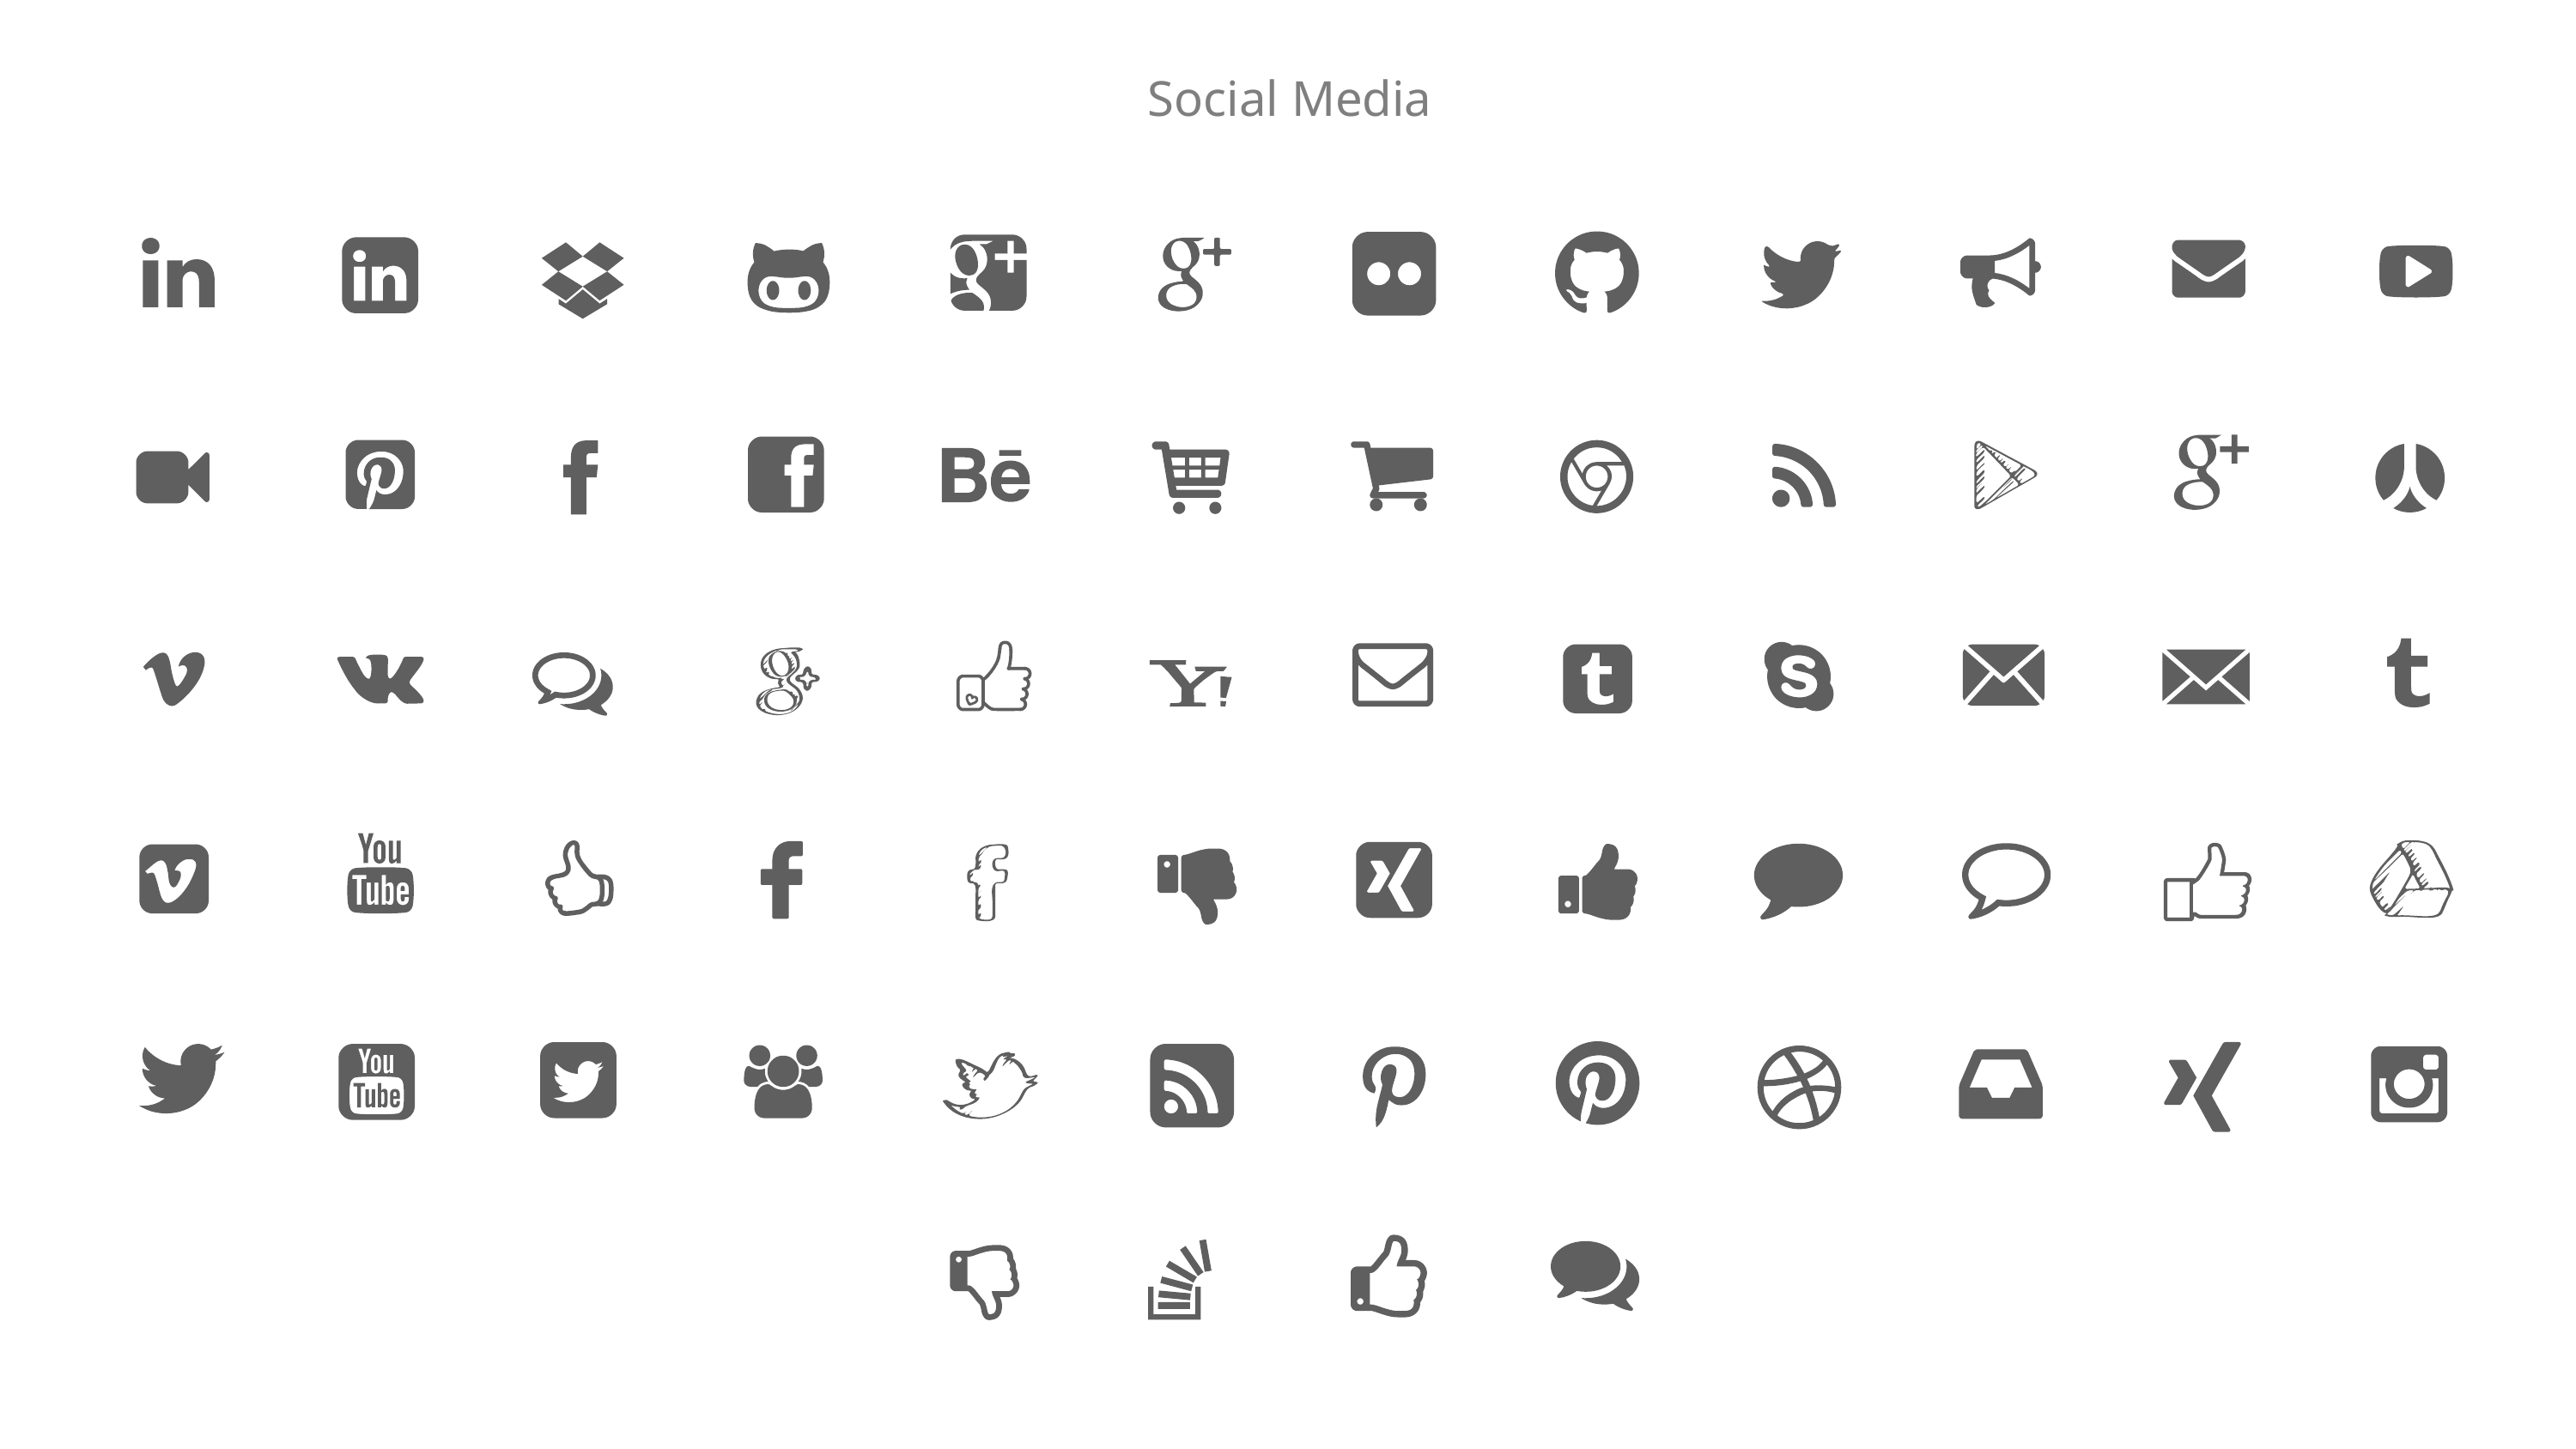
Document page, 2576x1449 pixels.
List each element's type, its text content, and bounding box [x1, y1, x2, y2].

text_box [2163, 842, 2252, 922]
text_box [1967, 644, 2039, 677]
text_box [1762, 241, 1841, 309]
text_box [1148, 1239, 1212, 1320]
text_box [136, 451, 210, 504]
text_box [956, 640, 1032, 712]
text_box [1149, 660, 1227, 707]
text_box [1352, 232, 1437, 316]
text_box [1356, 841, 1432, 919]
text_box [338, 1044, 416, 1120]
text_box [1962, 649, 1990, 700]
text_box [756, 647, 820, 716]
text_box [747, 243, 830, 313]
text_box [1753, 843, 1844, 920]
text_box [1563, 644, 1632, 714]
text_box [1560, 440, 1634, 513]
text_box [563, 440, 598, 515]
text_box [1150, 1044, 1235, 1128]
text_box [999, 450, 1022, 456]
text_box [1967, 675, 2040, 706]
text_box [1351, 441, 1433, 512]
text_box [967, 844, 1009, 922]
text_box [532, 652, 613, 716]
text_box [2172, 239, 2245, 298]
text_box [1960, 238, 2041, 307]
text_box [1220, 676, 1232, 699]
text_box [1764, 641, 1834, 712]
text_box [342, 237, 419, 313]
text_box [2162, 649, 2250, 705]
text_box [1157, 848, 1237, 925]
text_box Social Media [1135, 61, 1445, 133]
text_box [941, 447, 987, 503]
text_box [1363, 1046, 1426, 1128]
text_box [1772, 443, 1837, 507]
text_box [1959, 1049, 2043, 1119]
text_box [138, 1044, 225, 1114]
text_box [2017, 649, 2045, 700]
text_box [2387, 638, 2430, 708]
text_box [139, 844, 210, 914]
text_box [541, 242, 624, 319]
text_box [1157, 237, 1231, 312]
text_box [167, 259, 215, 307]
text_box [2371, 1046, 2448, 1123]
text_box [2173, 434, 2249, 510]
text_box [1352, 643, 1434, 707]
text_box [540, 1042, 617, 1119]
text_box [950, 234, 1027, 311]
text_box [2164, 1041, 2241, 1132]
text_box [1151, 441, 1230, 514]
text_box [143, 260, 159, 307]
text_box [2369, 840, 2454, 919]
text_box [337, 654, 424, 704]
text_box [1974, 440, 2038, 510]
text_box [990, 460, 1030, 502]
text_box [345, 440, 416, 510]
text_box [1551, 1240, 1640, 1312]
text_box [1757, 1046, 1842, 1130]
text_box [545, 840, 614, 916]
text_box [1351, 1234, 1427, 1318]
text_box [744, 1045, 823, 1119]
text_box [748, 436, 824, 513]
text_box [2379, 245, 2453, 298]
text_box [943, 1052, 1038, 1119]
text_box [760, 840, 803, 919]
text_box [950, 1245, 1020, 1320]
text_box [1962, 843, 2051, 919]
text_box [143, 652, 205, 706]
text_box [347, 833, 414, 914]
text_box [1558, 844, 1638, 920]
text_box [1555, 231, 1639, 313]
text_box [1555, 1041, 1640, 1125]
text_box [2375, 444, 2445, 512]
text_box [142, 238, 160, 254]
